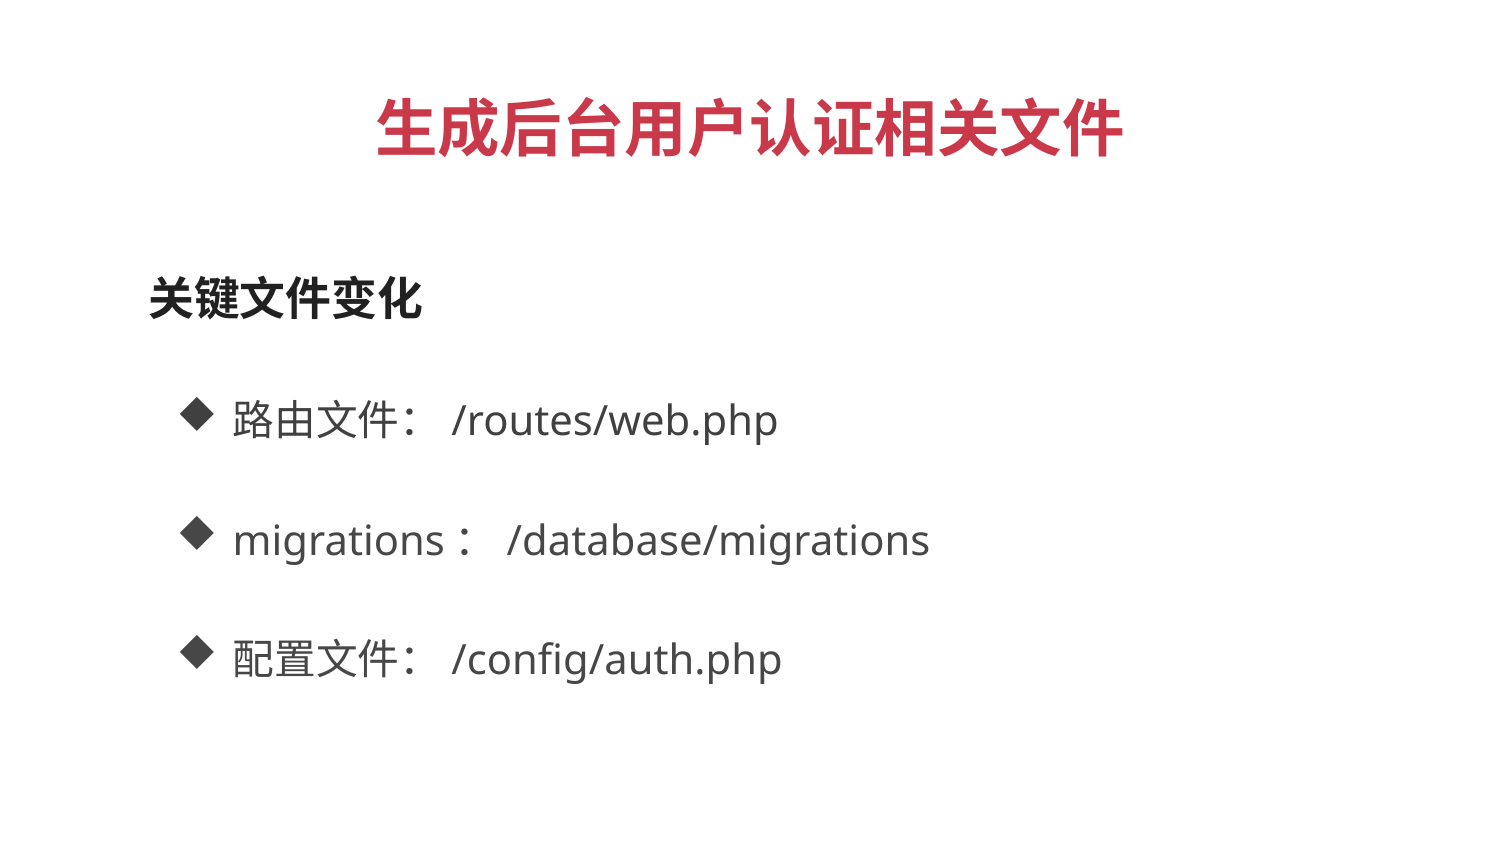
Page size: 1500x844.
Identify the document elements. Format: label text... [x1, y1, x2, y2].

text_box 路由文件：/routes/web.php [86, 386, 1492, 452]
text_box migrations：/database/migrations [86, 505, 1492, 571]
text_box 配置文件：/config/auth.php [86, 624, 1492, 690]
text_box 生成后台用户认证相关文件 [359, 81, 1140, 172]
list 关键文件变化 [111, 255, 1389, 340]
